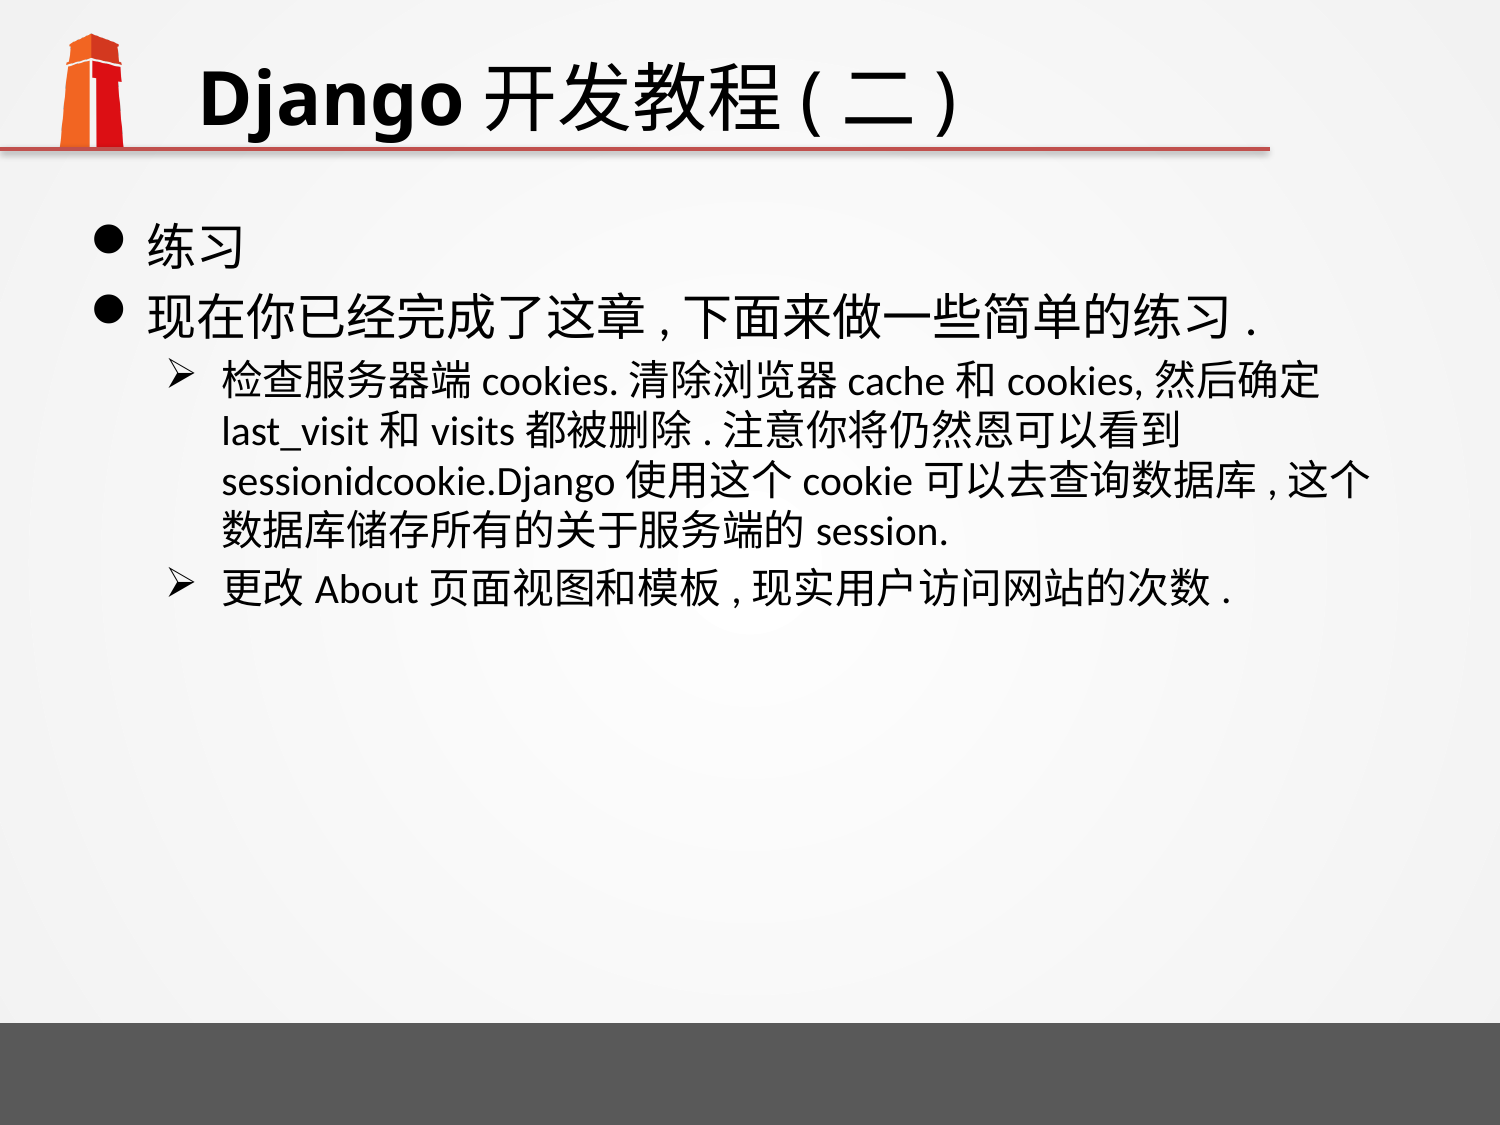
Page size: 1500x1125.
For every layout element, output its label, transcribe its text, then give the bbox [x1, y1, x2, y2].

title Django开发教程(二) [183, 42, 1270, 149]
picture [16, 11, 166, 147]
list 练习 现在你已经完成了这章,下面来做一些简单的练习. 检查服务器端cookies.清除浏览器cache和cookies,然后确定last_visit和visits都被删除.注意你将仍然恩可以看到sessionidcookie.Django使用这个cookie可以去查询数据库,这个数据库储存所有的关于服务端的session. 更改About页面视图和模板,现实用户访问网站的次数. [75, 208, 1425, 1005]
